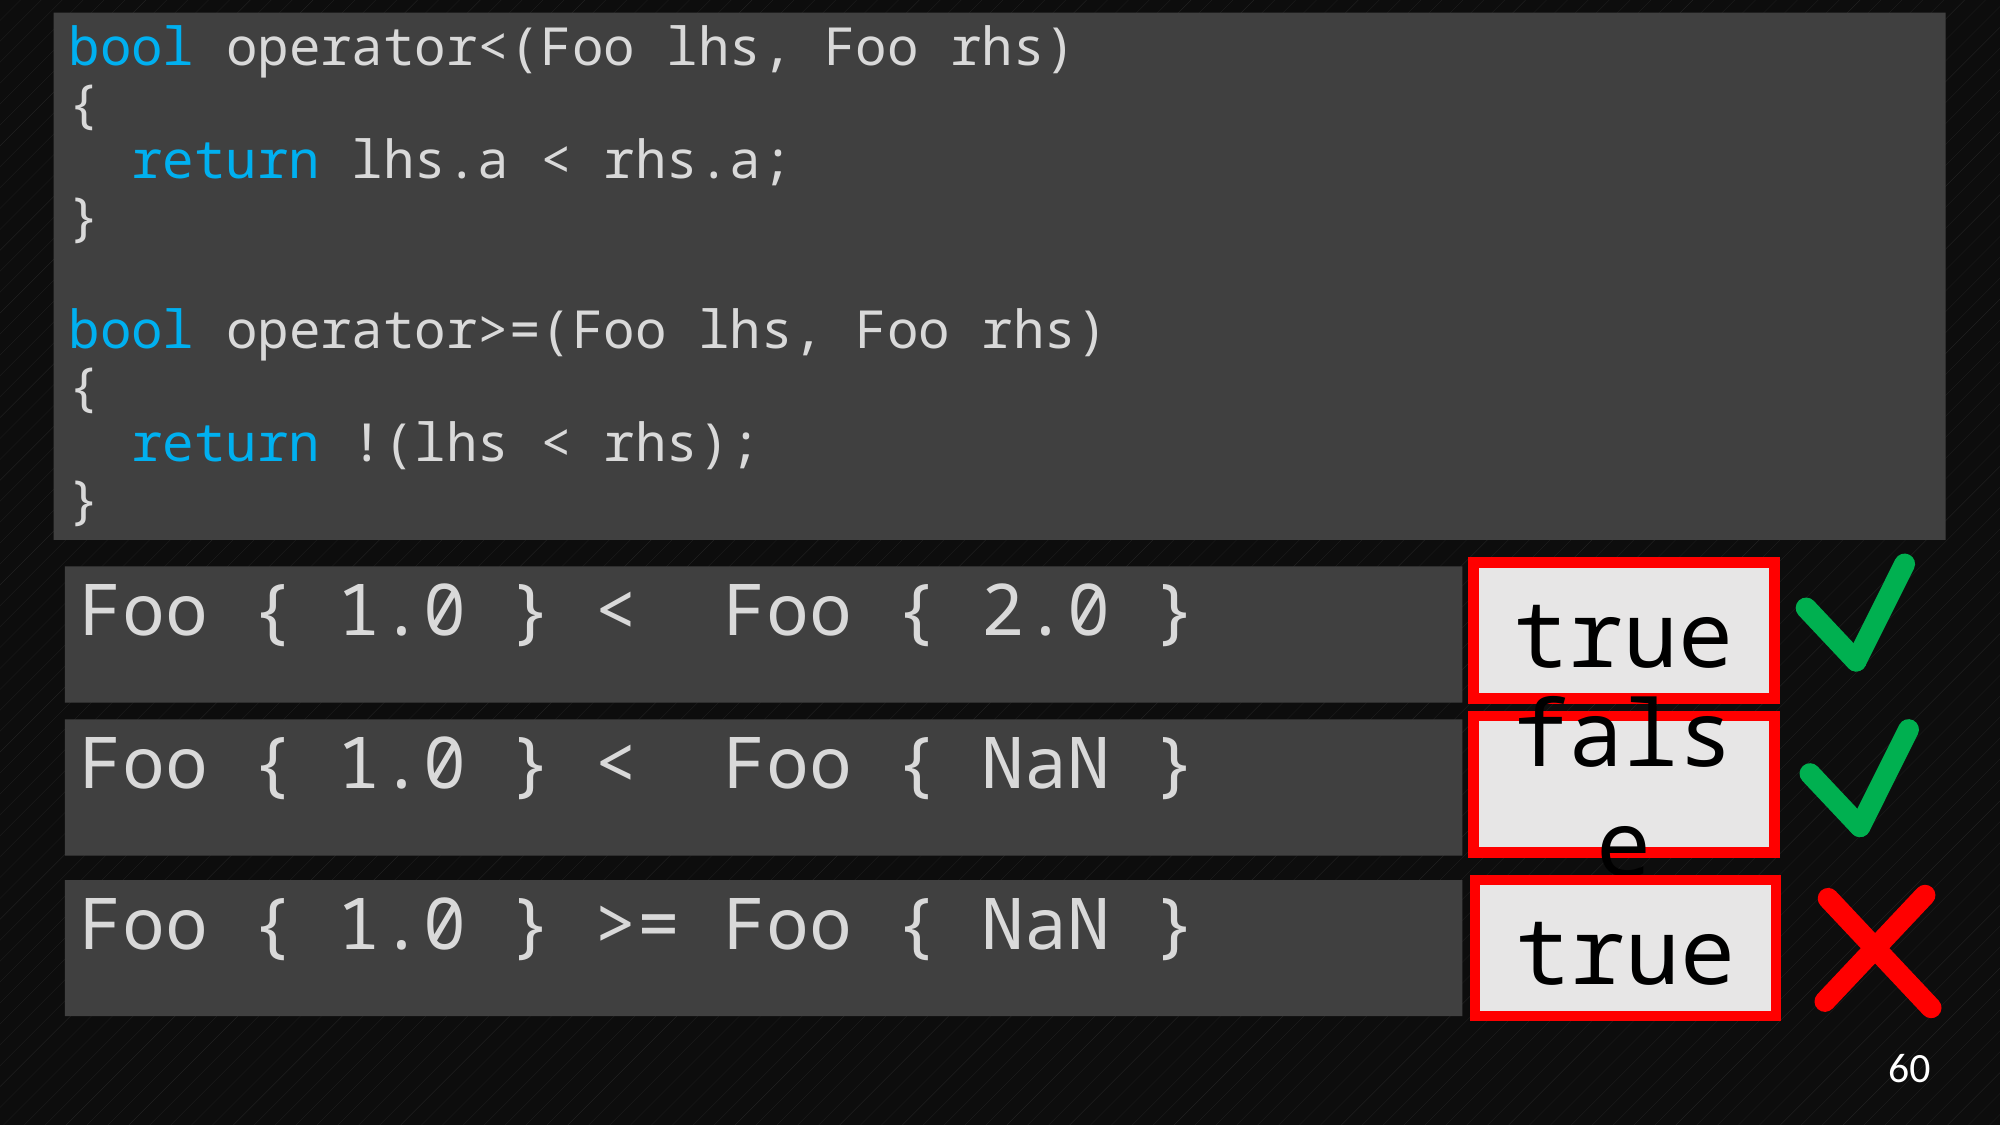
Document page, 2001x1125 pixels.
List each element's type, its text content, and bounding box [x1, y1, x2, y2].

text_box Foo { 1.0 } >= Foo { NaN } [64, 880, 1463, 1017]
text_box Foo { 1.0 } < Foo { NaN } [64, 719, 1463, 856]
text_box false [1473, 715, 1775, 853]
text_box true [1473, 561, 1775, 700]
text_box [1806, 563, 1905, 662]
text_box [1824, 895, 1932, 1008]
text_box bool operator<(Foo lhs, Foo rhs) { return lhs.a < rhs.a; } bool operator>=(Foo lhs, Foo rhs) { return !(lhs < rhs); } [53, 12, 1946, 540]
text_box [1809, 729, 1909, 827]
text_box Foo { 1.0 } < Foo { 2.0 } [64, 566, 1463, 703]
slide_number 60 [1775, 1035, 1946, 1096]
text_box true [1474, 879, 1777, 1017]
